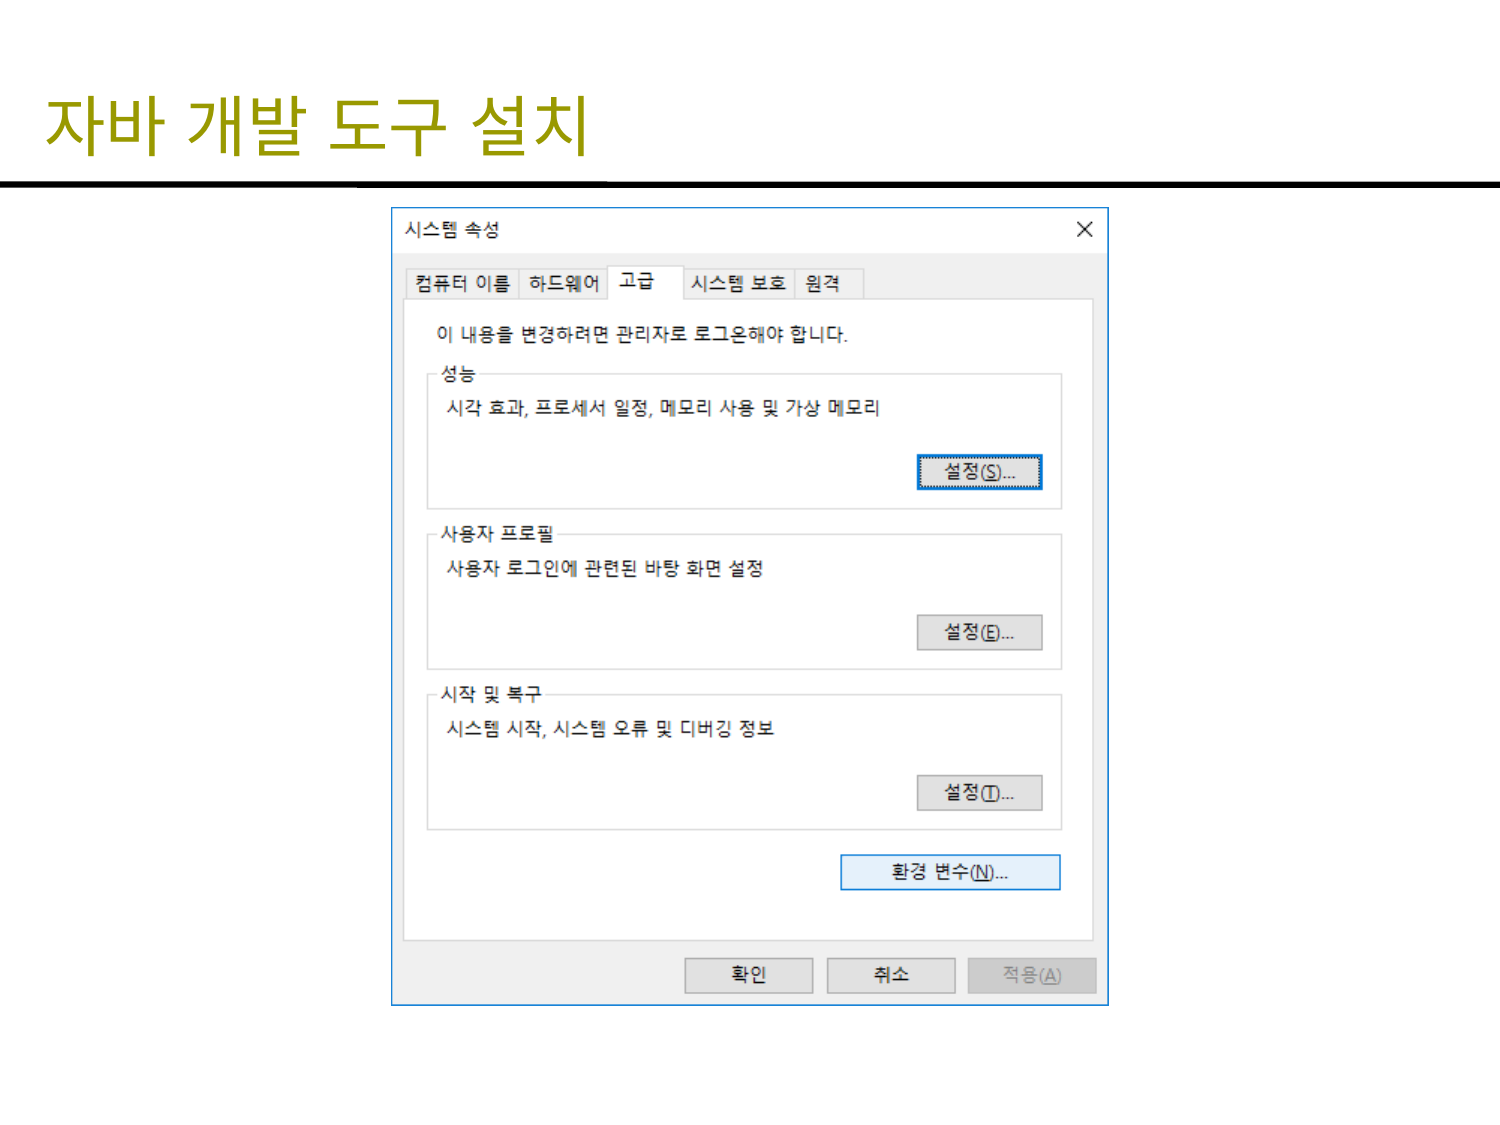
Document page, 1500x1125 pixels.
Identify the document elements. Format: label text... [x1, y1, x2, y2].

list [391, 207, 1109, 1006]
title 자바 개발 도구 설치 [29, 45, 1471, 173]
